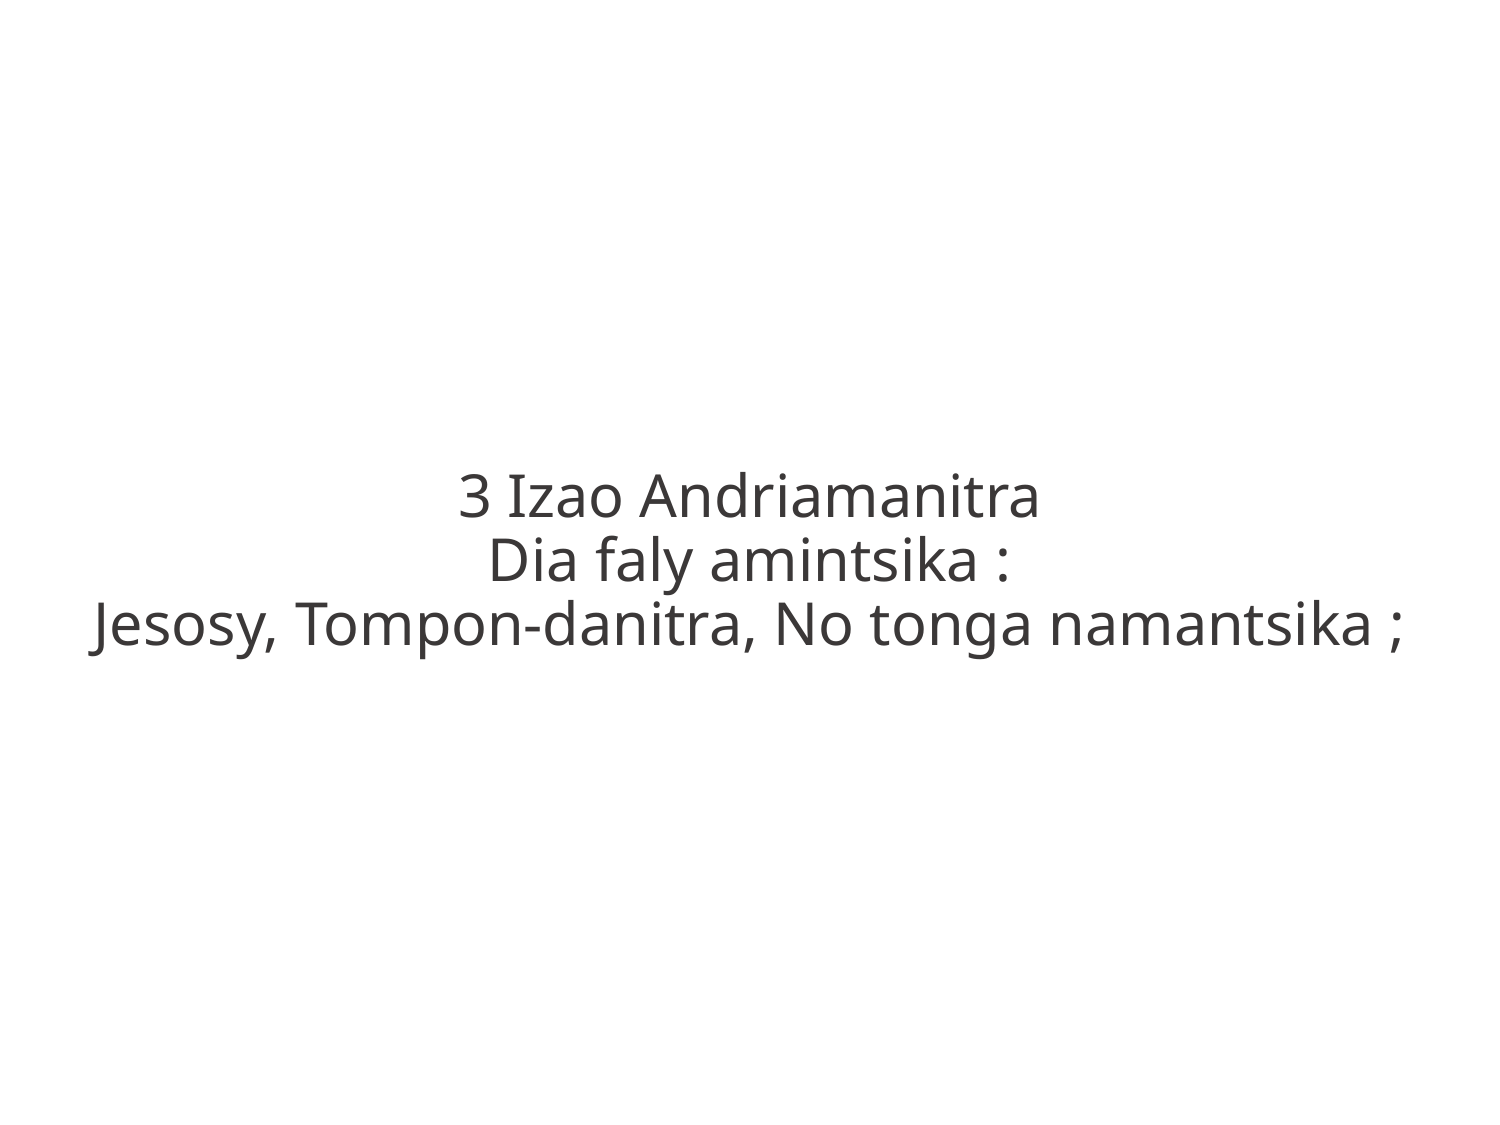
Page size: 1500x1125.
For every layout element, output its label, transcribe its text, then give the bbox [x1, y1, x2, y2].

title 3 Izao Andriamanitra Dia faly amintsika : Jesosy, Tompon-danitra, No tonga namantsika ; [15, 453, 1485, 672]
